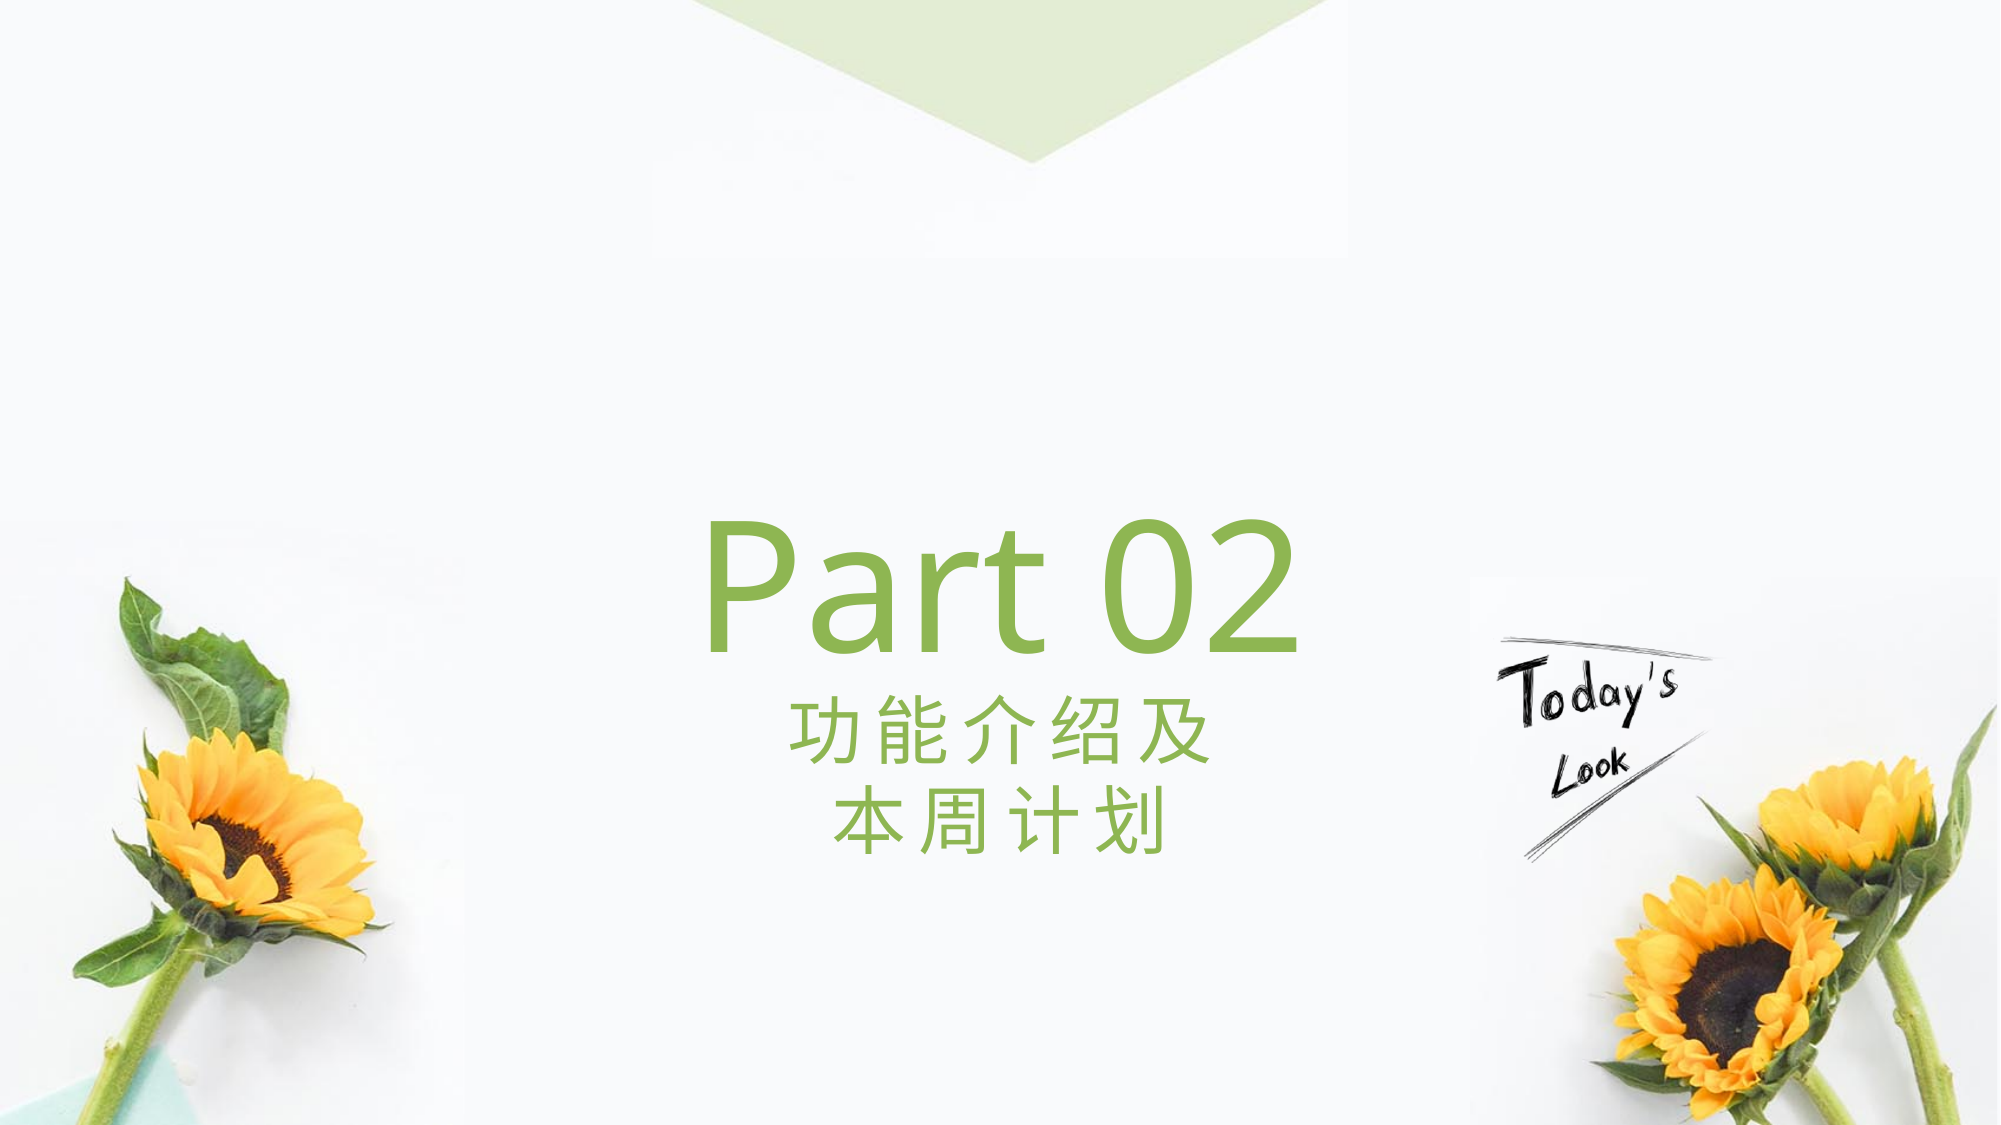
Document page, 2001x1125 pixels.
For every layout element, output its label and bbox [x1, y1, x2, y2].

picture [0, 521, 465, 1125]
picture [651, 0, 1349, 258]
text_box [618, 462, 1382, 874]
picture [1469, 577, 1998, 1125]
